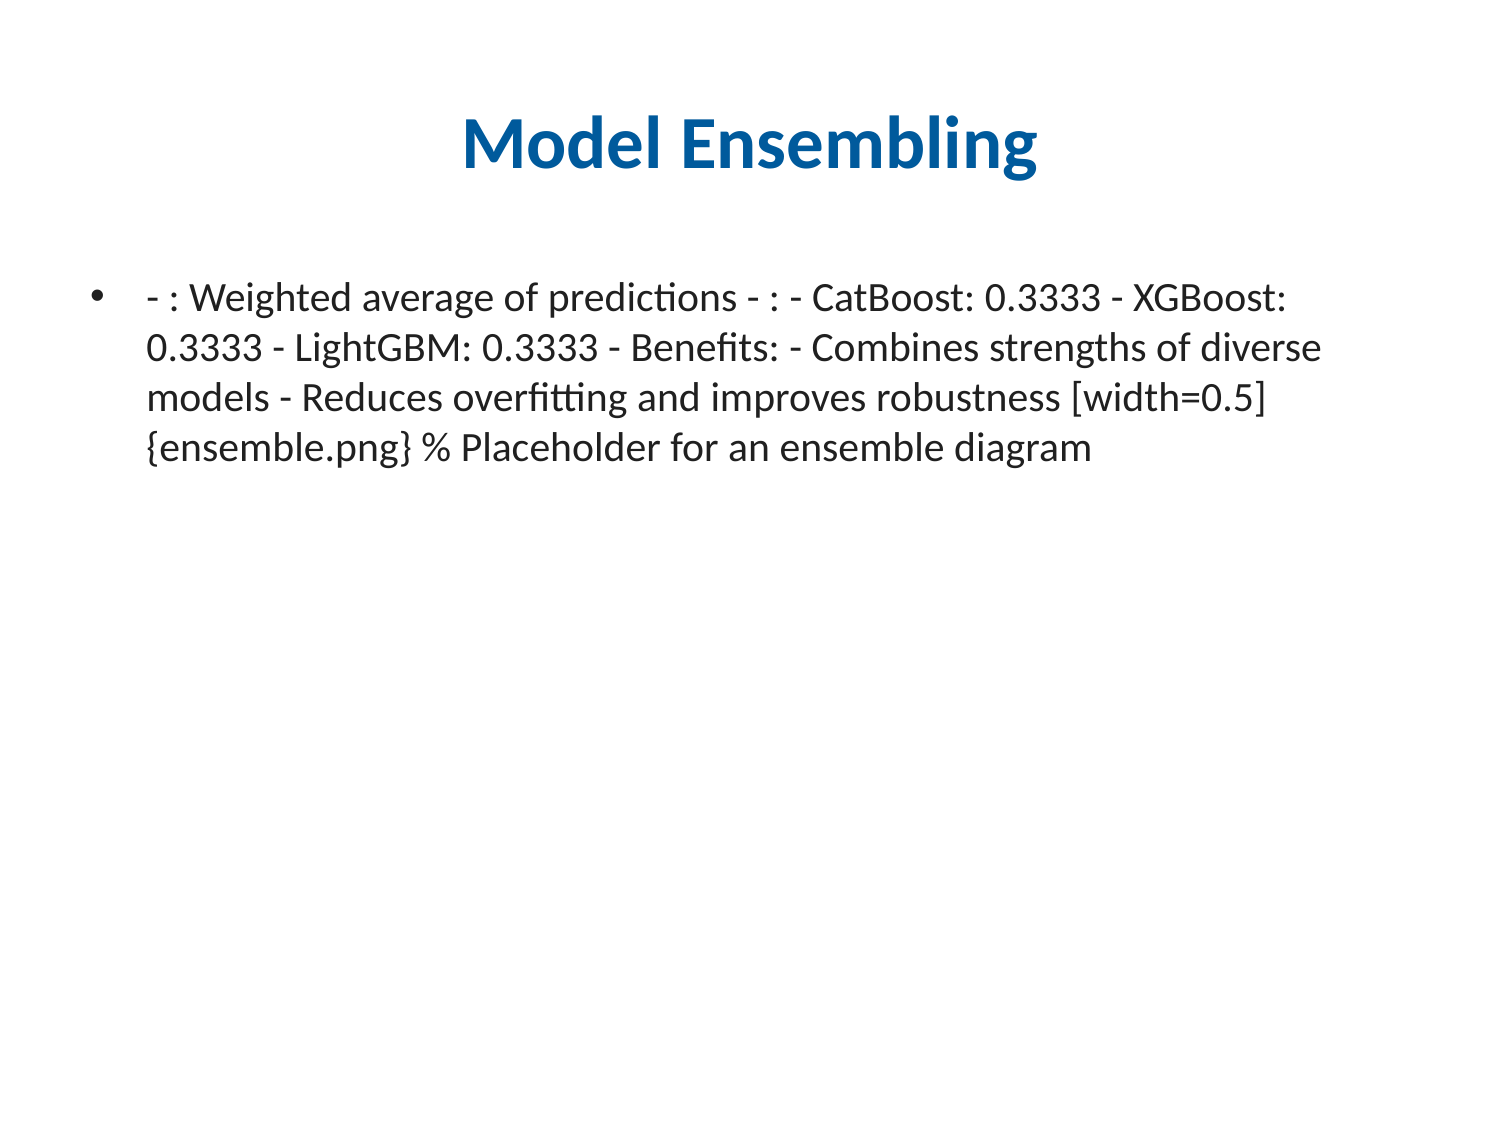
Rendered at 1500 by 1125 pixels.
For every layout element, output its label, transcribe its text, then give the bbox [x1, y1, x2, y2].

list - : Weighted average of predictions - : - CatBoost: 0.3333 - XGBoost: 0.3333 - LightGBM: 0.3333 - Benefits: - Combines strengths of diverse models - Reduces overfitting and improves robustness [width=0.5]{ensemble.png} % Placeholder for an ensemble diagram [75, 262, 1425, 1005]
title Model Ensembling [75, 45, 1425, 233]
